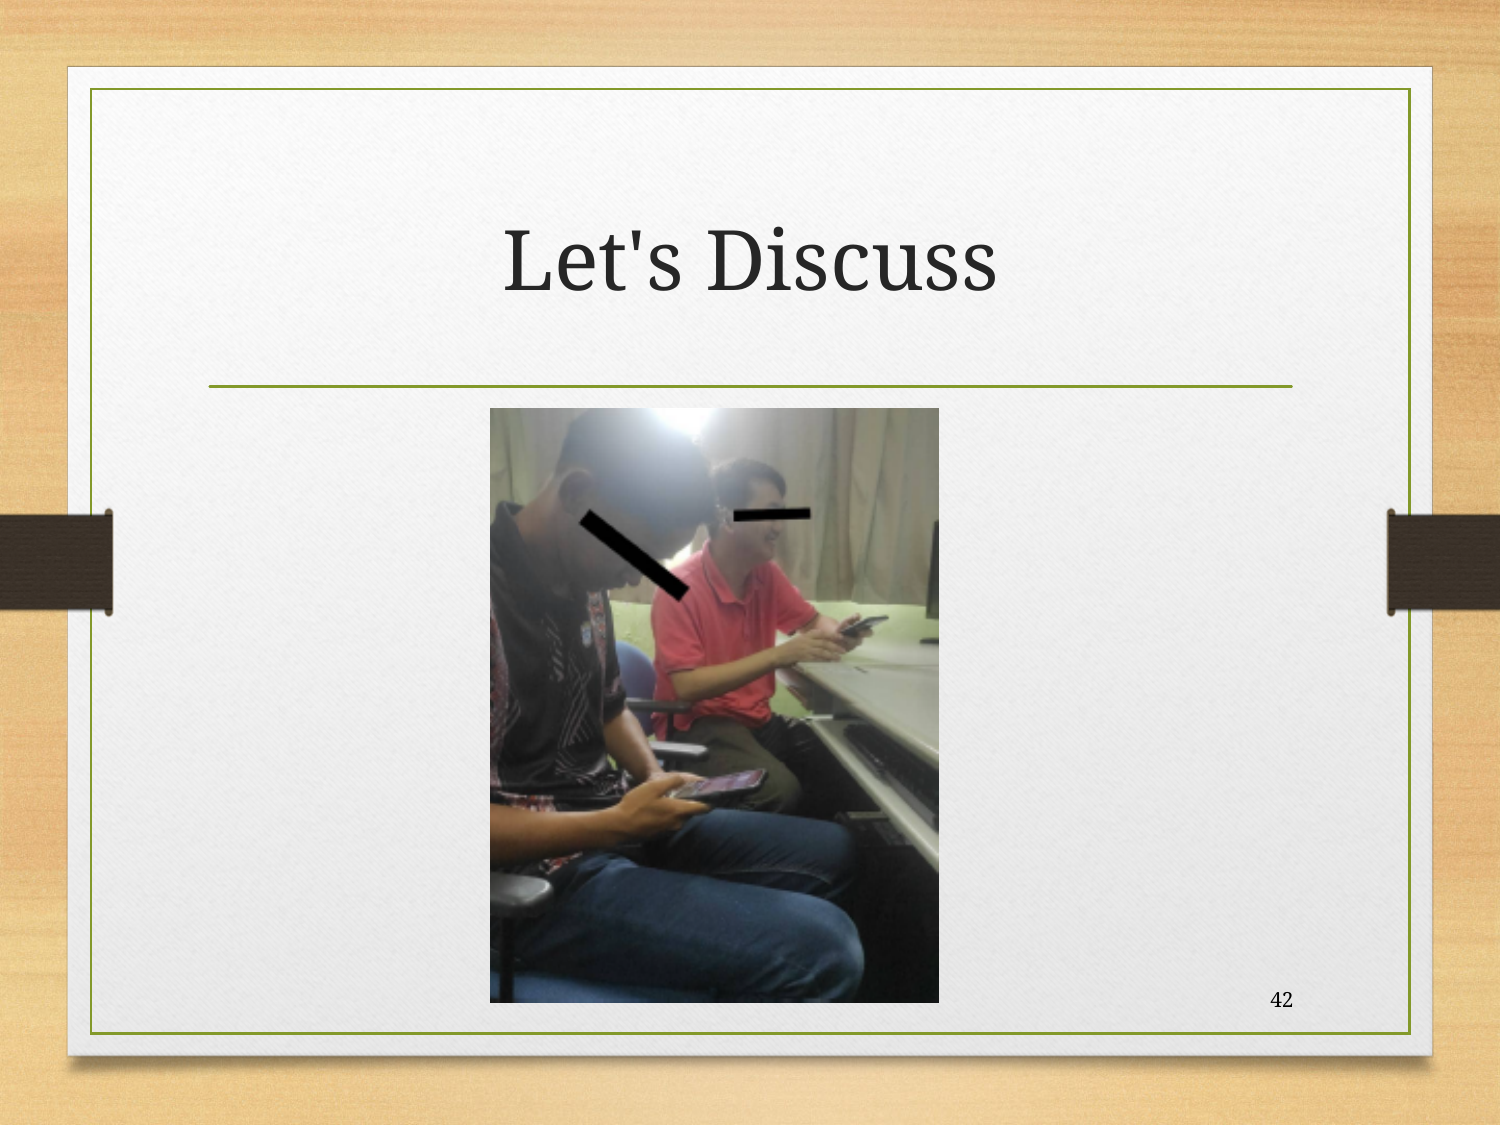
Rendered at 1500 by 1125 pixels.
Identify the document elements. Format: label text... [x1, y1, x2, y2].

title Let's Discuss [193, 150, 1309, 365]
slide_number 42 [1243, 977, 1309, 1024]
picture [0, 0, 1500, 1125]
